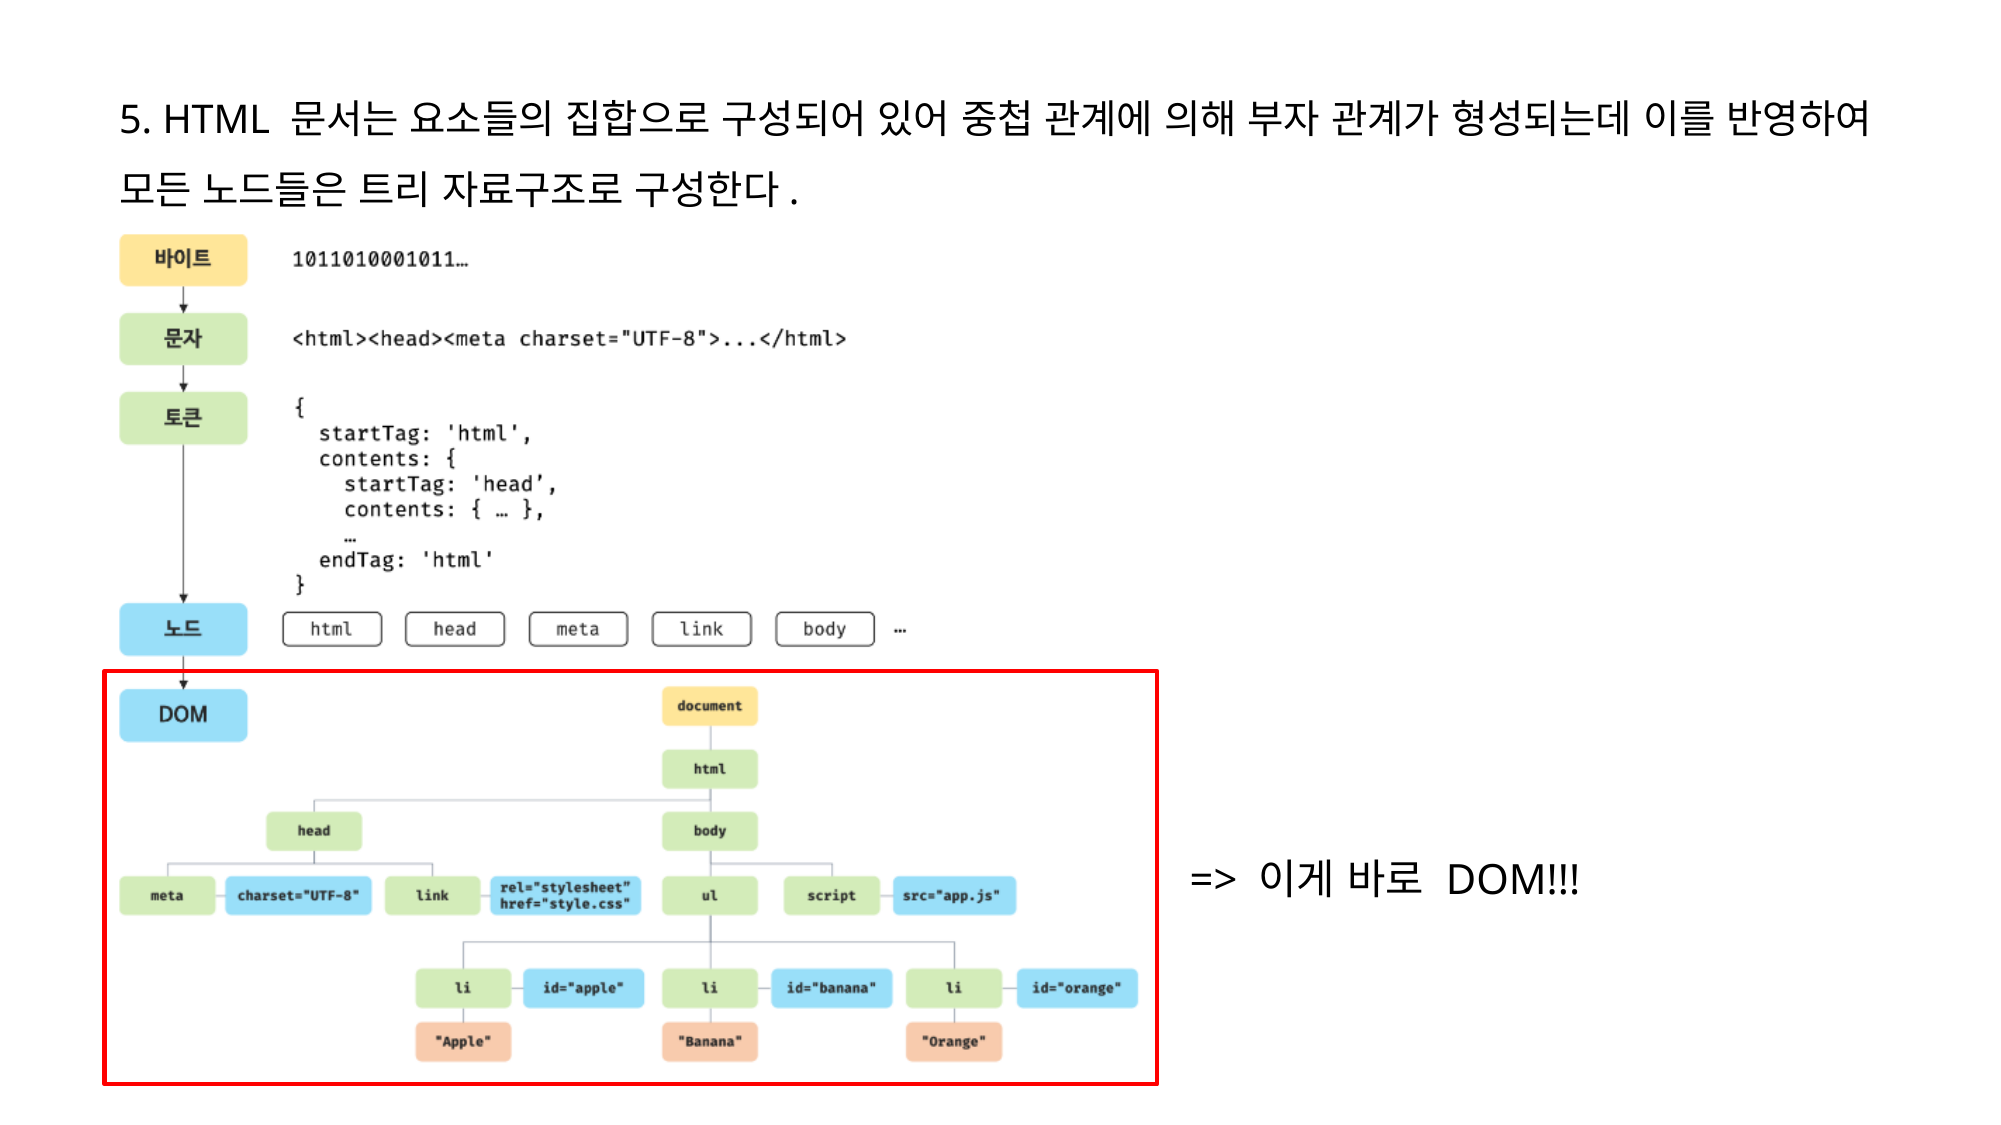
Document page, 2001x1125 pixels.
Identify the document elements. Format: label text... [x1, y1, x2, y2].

text_box 5. HTML 문서는 요소들의 집합으로 구성되어 있어 중첩 관계에 의해 부자 관계가 형성되는데 이를 반영하여 모든 노드들은 트리 자료구조로 구성한다. [104, 63, 1896, 221]
text_box => 이게 바로 DOM!!! [1174, 845, 1596, 911]
picture [103, 219, 1158, 1085]
